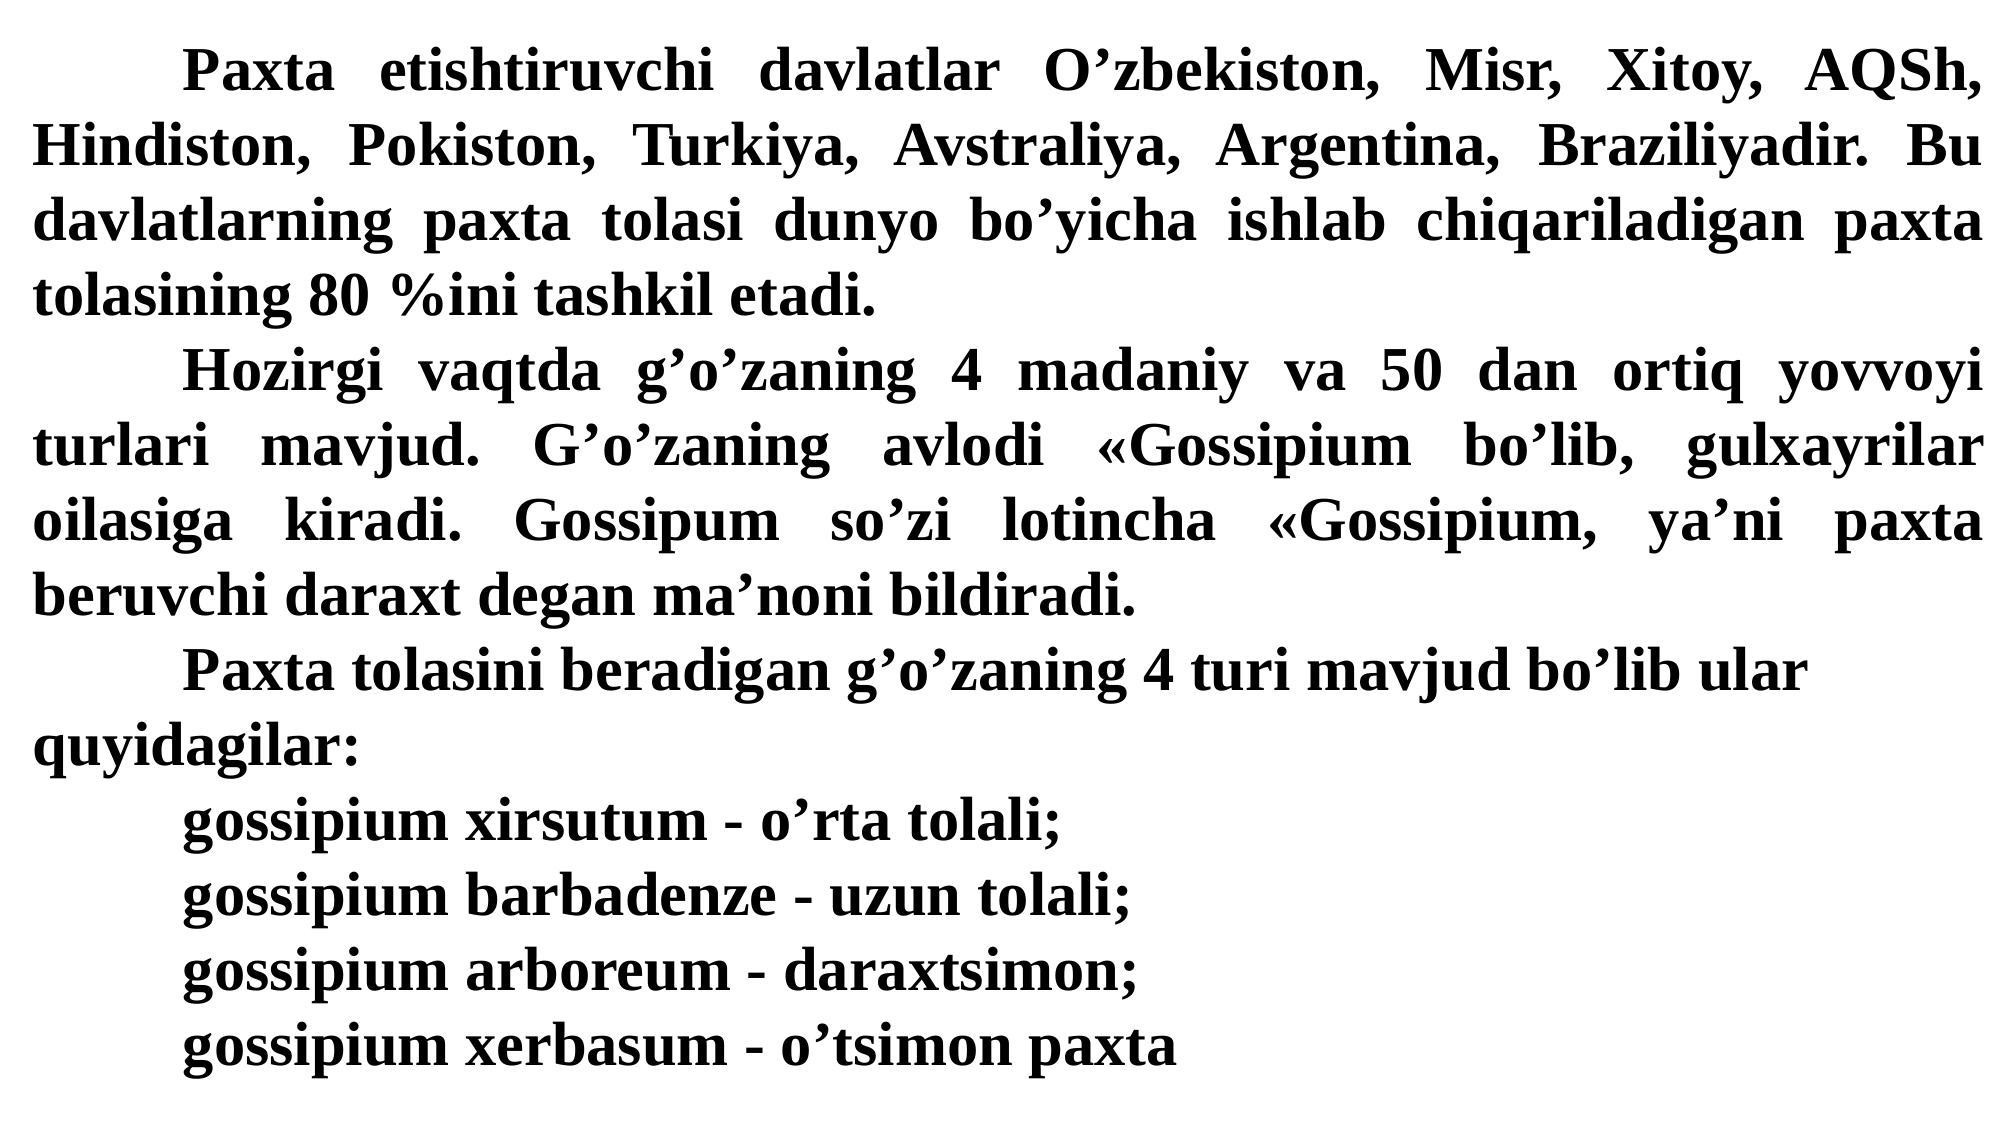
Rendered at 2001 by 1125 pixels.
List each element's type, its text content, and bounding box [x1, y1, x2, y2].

text_box Paxta еtishtiruvchi davlatlar O’zbekiston, Misr, Xitoy, AQSh, Hindiston, Pokiston, Turkiya, Avstraliya, Argentina, Braziliyadir. Bu davlatlarning paxta tolasi dunyo bo’yicha ishlab chiqariladigan paxta tolasining 80 %ini tashkil etadi. Hozirgi vaqtda g’o’zaning 4 madaniy va 50 dan ortiq yovvoyi turlari mavjud. G’o’zaning avlodi «Gossipium bo’lib, gulxayrilar oilasiga kiradi. Gossipum so’zi lotincha «Gossipium, ya’ni paxta beruvchi daraxt degan ma’noni bildiradi. Paxta tolasini beradigan g’o’zaning 4 turi mavjud bo’lib ular quyidagilar: gossipium xirsutum - o’rta tolali; gossipium barbadenze - uzun tolali; gossipium arboreum - daraxtsimon; gossipium xerbasum - o’tsimon paxta [18, 15, 2000, 1085]
